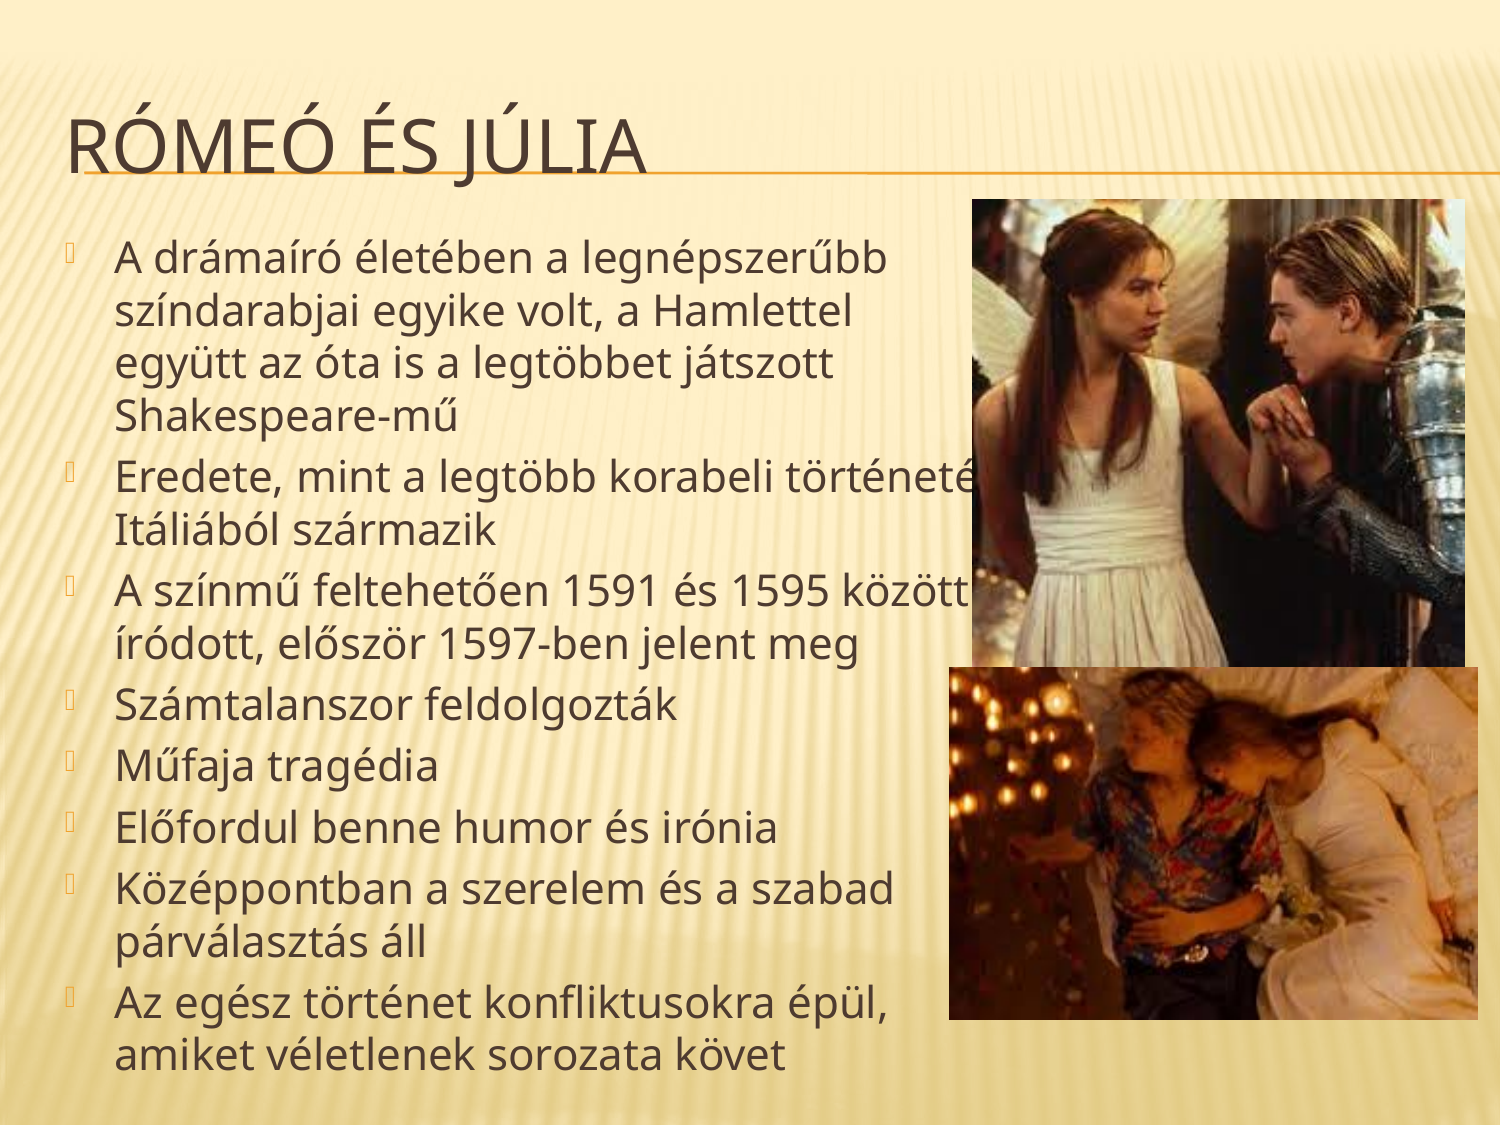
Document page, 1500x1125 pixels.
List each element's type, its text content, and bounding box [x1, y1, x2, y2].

list A drámaíró életében a legnépszerűbb színdarabjai egyike volt, a Hamlettel együtt az óta is a legtöbbet játszott Shakespeare-mű Eredete, mint a legtöbb korabeli történeté Itáliából származik A színmű feltehetően 1591 és 1595 között íródott, először 1597-ben jelent meg Számtalanszor feldolgozták Műfaja tragédia Előfordul benne humor és irónia Középpontban a szerelem és a szabad párválasztás áll Az egész történet konfliktusokra épül, amiket véletlenek sorozata követ [50, 222, 997, 1125]
picture [948, 198, 1478, 1020]
title Rómeó és Júlia [50, 75, 1475, 213]
